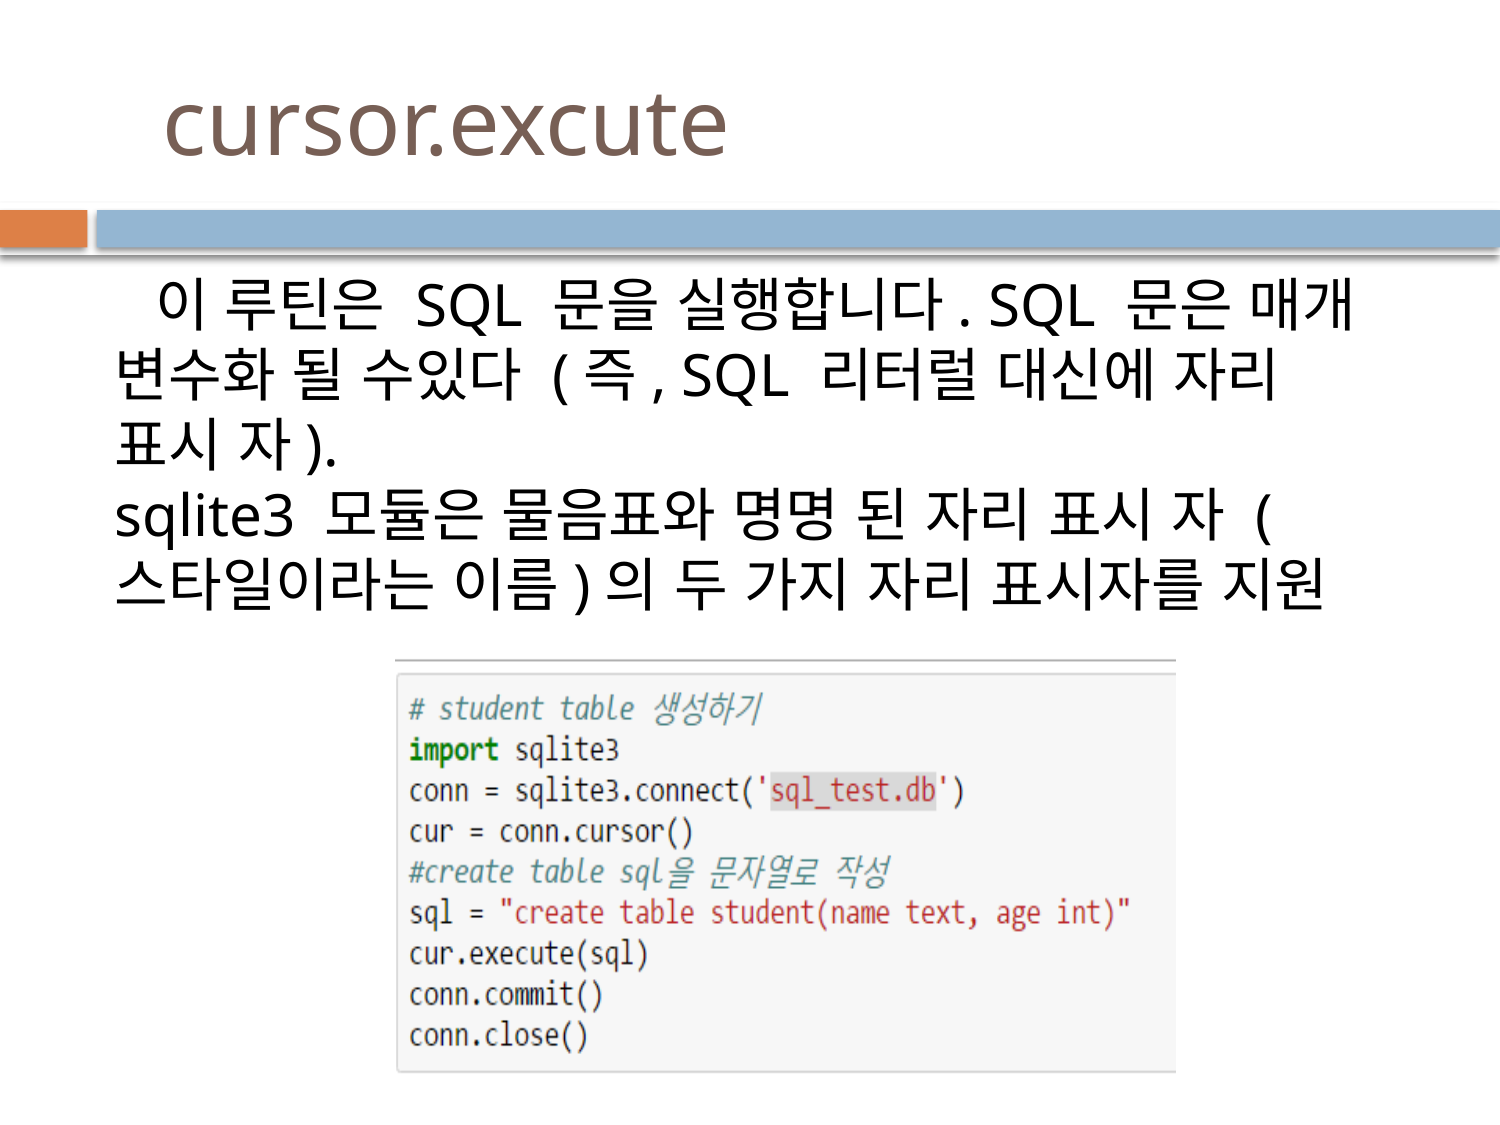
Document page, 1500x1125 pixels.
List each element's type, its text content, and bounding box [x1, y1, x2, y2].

text_box 이 루틴은 SQL 문을 실행합니다. SQL 문은 매개 변수화 될 수있다 (즉, SQL 리터럴 대신에 자리 표시 자). sqlite3 모듈은 물음표와 명명 된 자리 표시 자 (스타일이라는 이름)의 두 가지 자리 표시자를 지원 [100, 261, 1412, 626]
picture [395, 656, 1176, 1083]
title cursor.excute [100, 37, 1438, 200]
